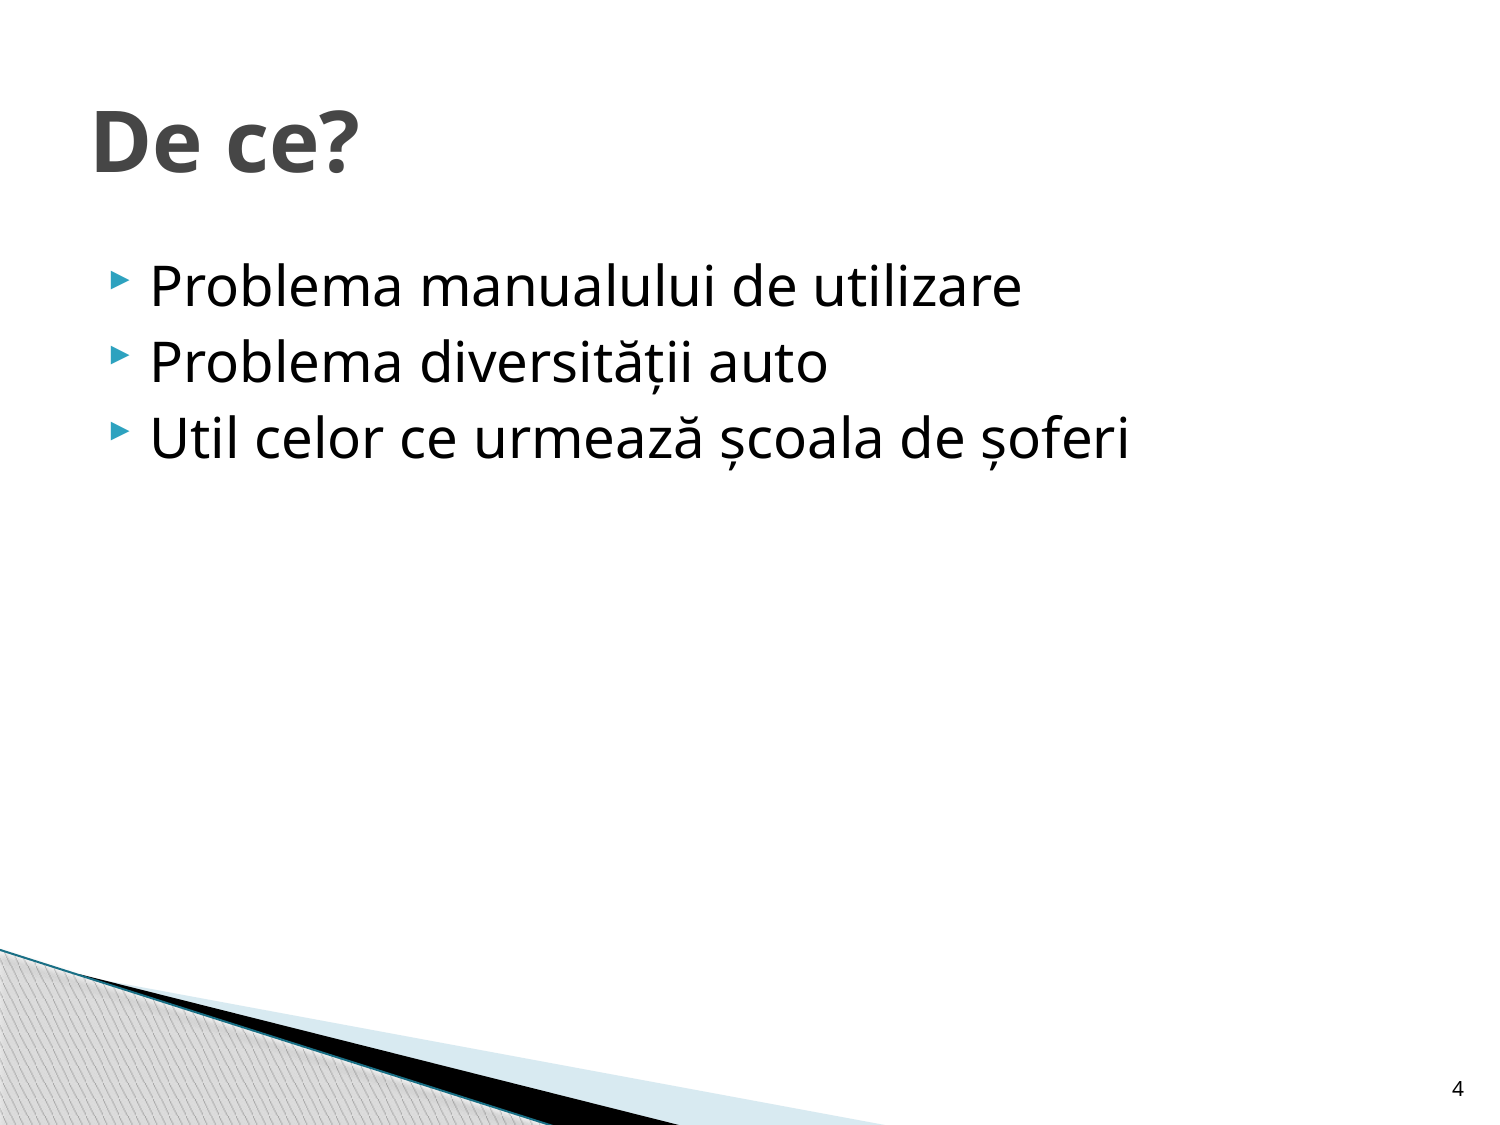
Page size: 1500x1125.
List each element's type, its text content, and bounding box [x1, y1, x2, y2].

title De ce? [75, 45, 1425, 233]
list Problema manualului de utilizare Problema diversității auto Util celor ce urmează școala de șoferi [75, 243, 1425, 986]
slide_number 4 [1418, 1051, 1479, 1112]
